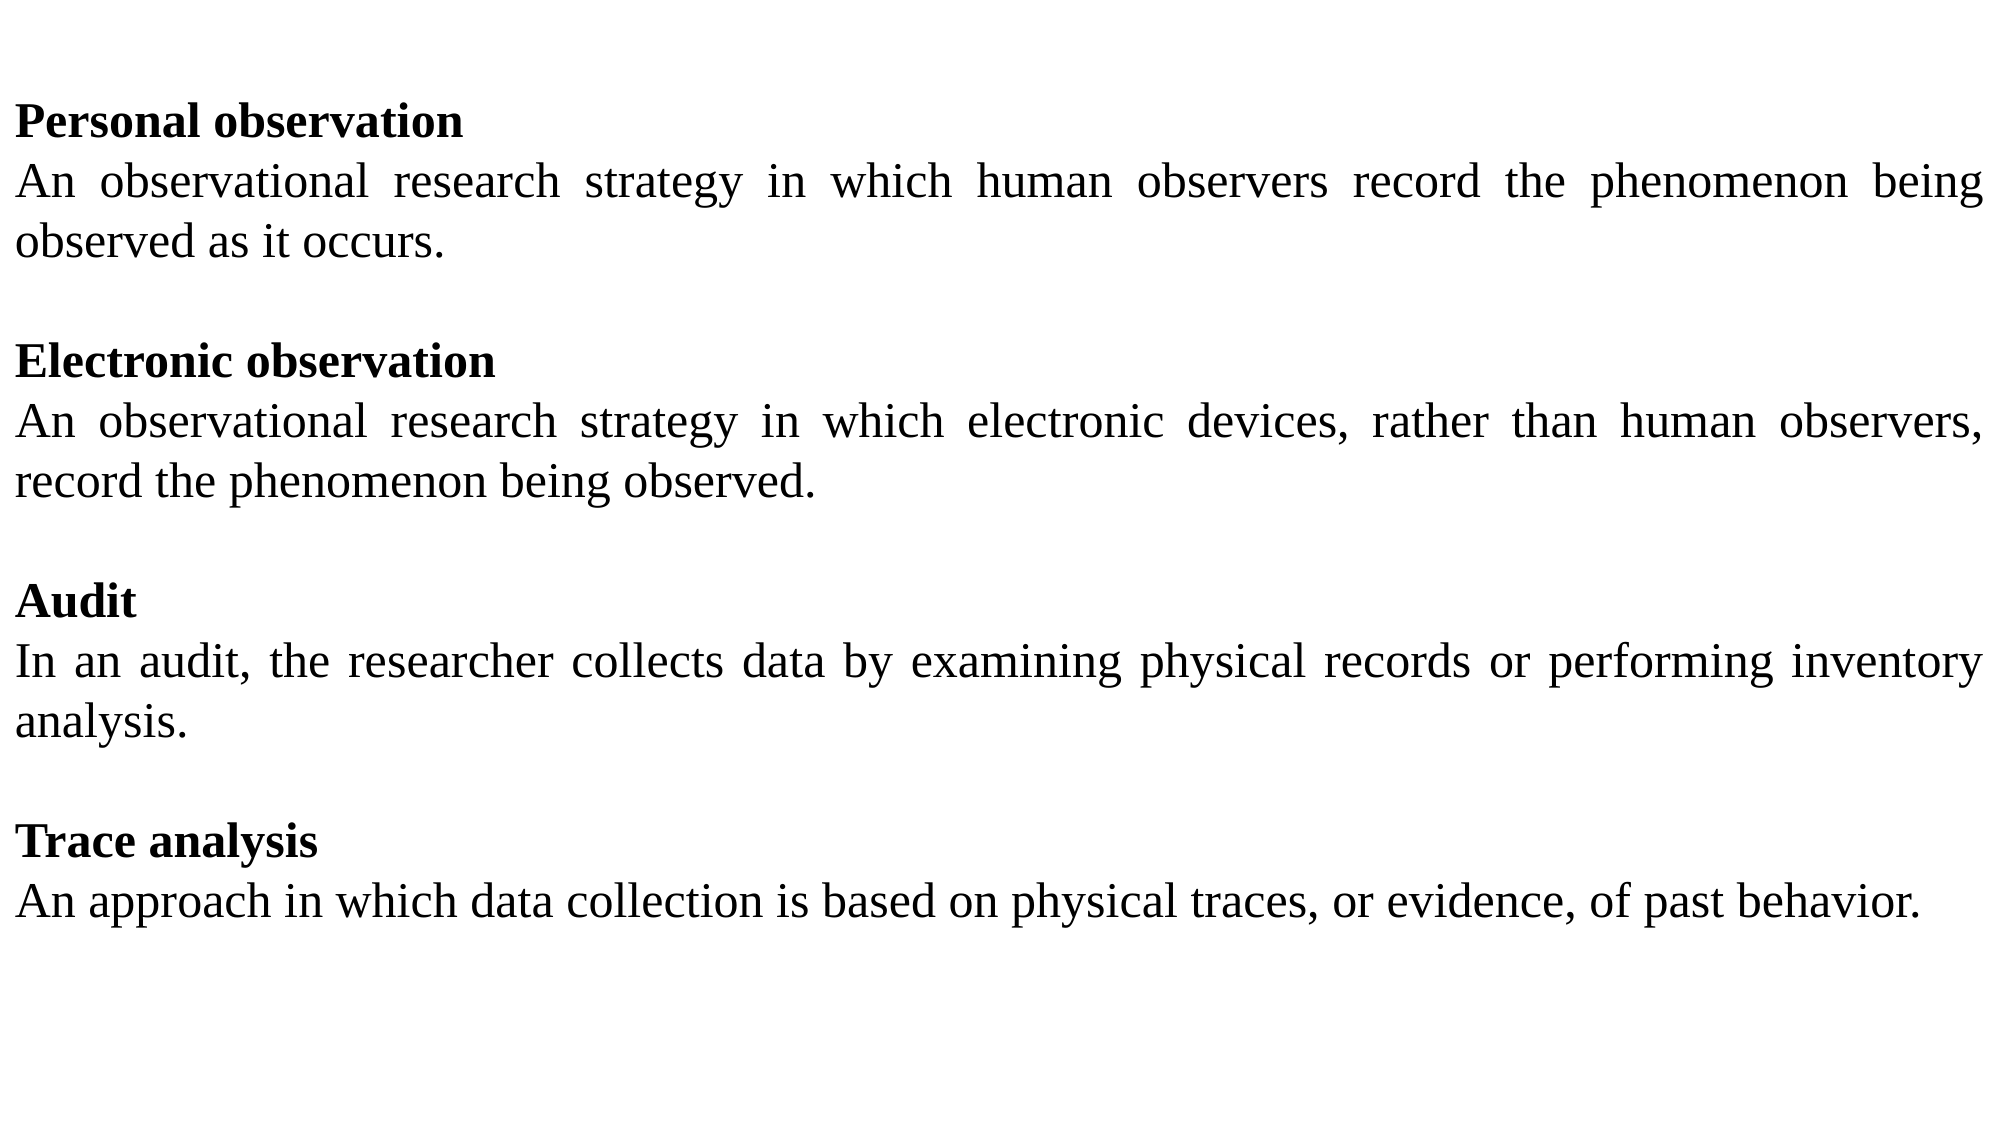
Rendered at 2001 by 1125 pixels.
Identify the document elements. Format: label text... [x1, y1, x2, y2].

text_box Personal observation An observational research strategy in which human observers record the phenomenon being observed as it occurs. Electronic observation An observational research strategy in which electronic devices, rather than human observers, record the phenomenon being observed. Audit In an audit, the researcher collects data by examining physical records or performing inventory analysis. Trace analysis An approach in which data collection is based on physical traces, or evidence, of past behavior. [0, 79, 2000, 1115]
